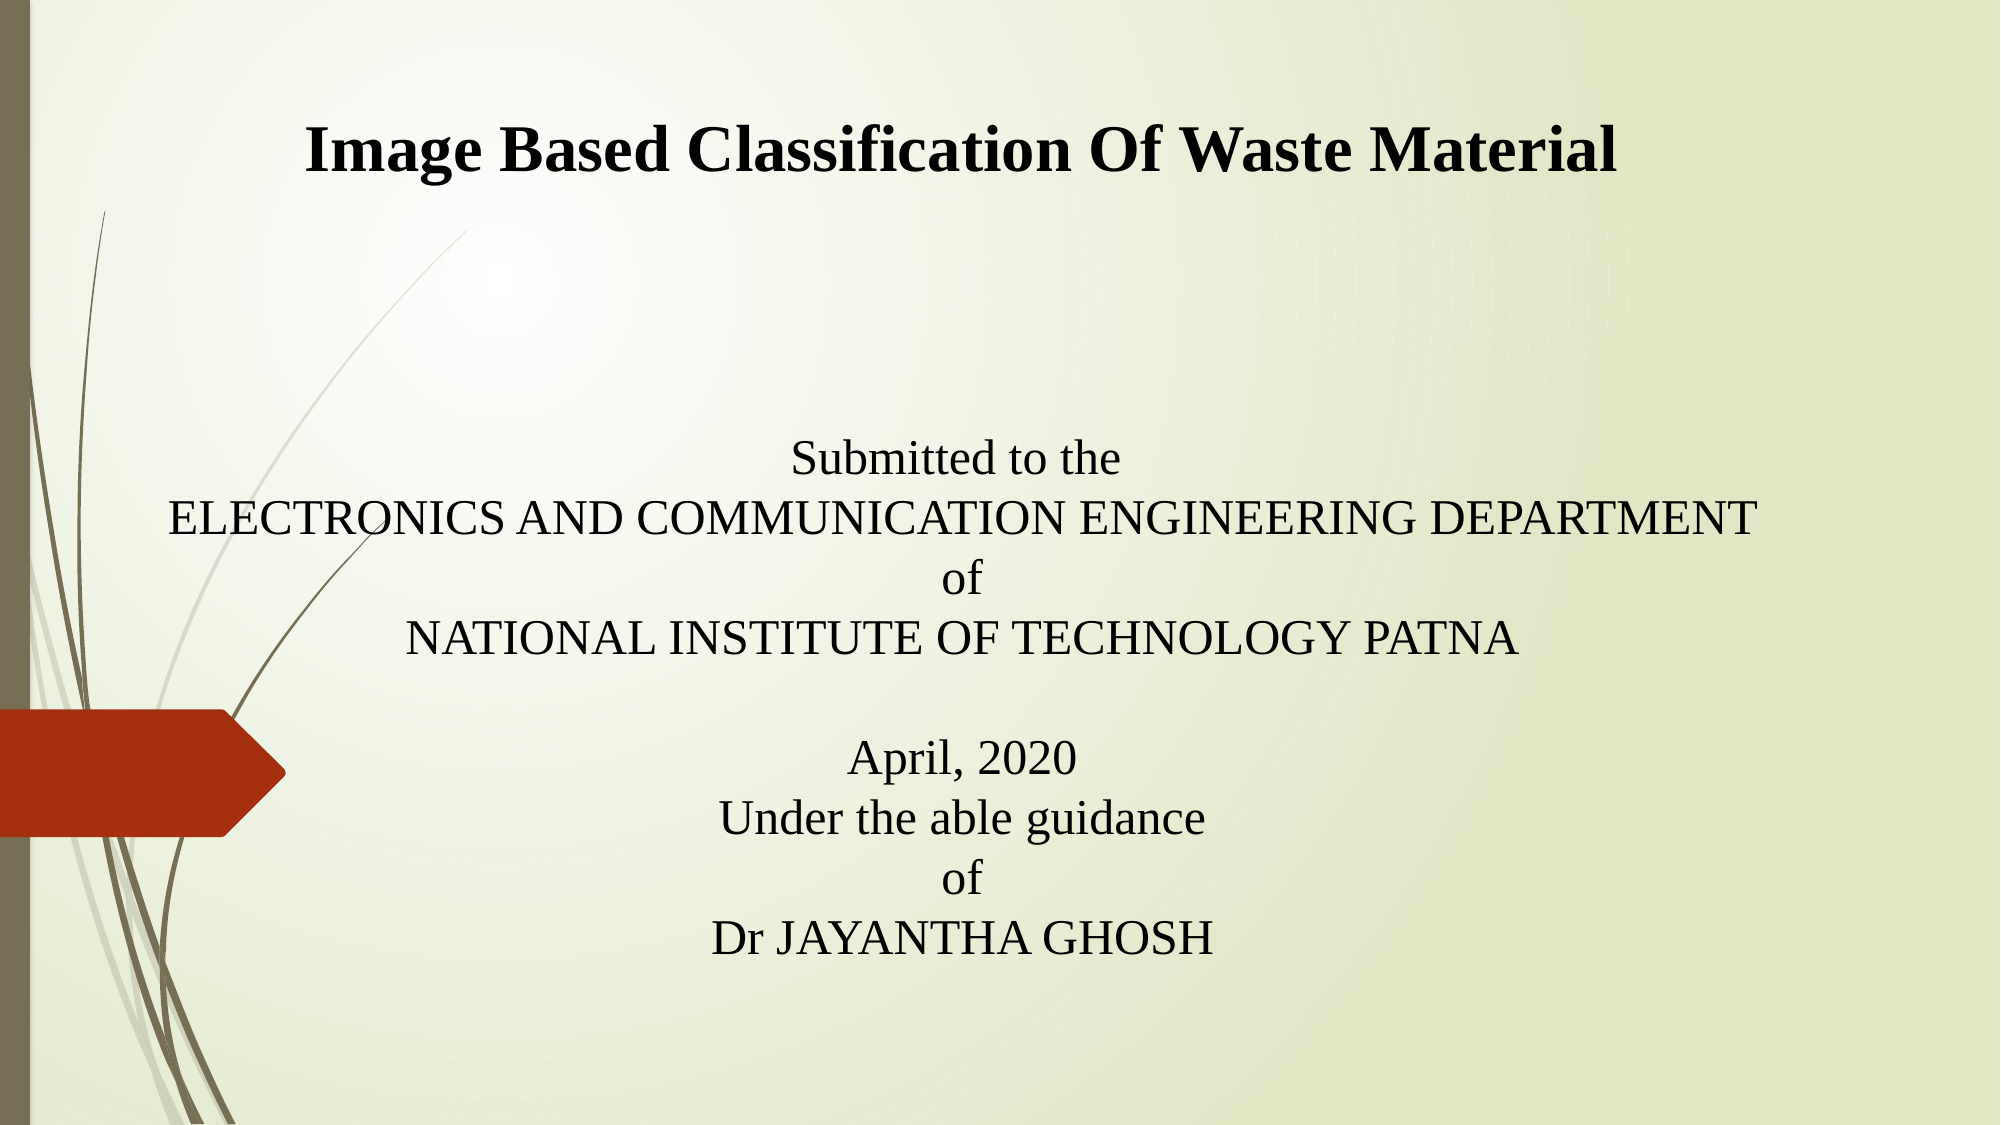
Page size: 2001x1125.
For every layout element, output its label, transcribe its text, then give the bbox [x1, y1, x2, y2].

text_box Image Based Classification Of Waste Material Submitted to the ELECTRONICS AND COMMUNICATION ENGINEERING DEPARTMENT of NATIONAL INSTITUTE OF TECHNOLOGY PATNA April, 2020 Under the able guidance of Dr JAYANTHA GHOSH [152, 97, 1773, 972]
